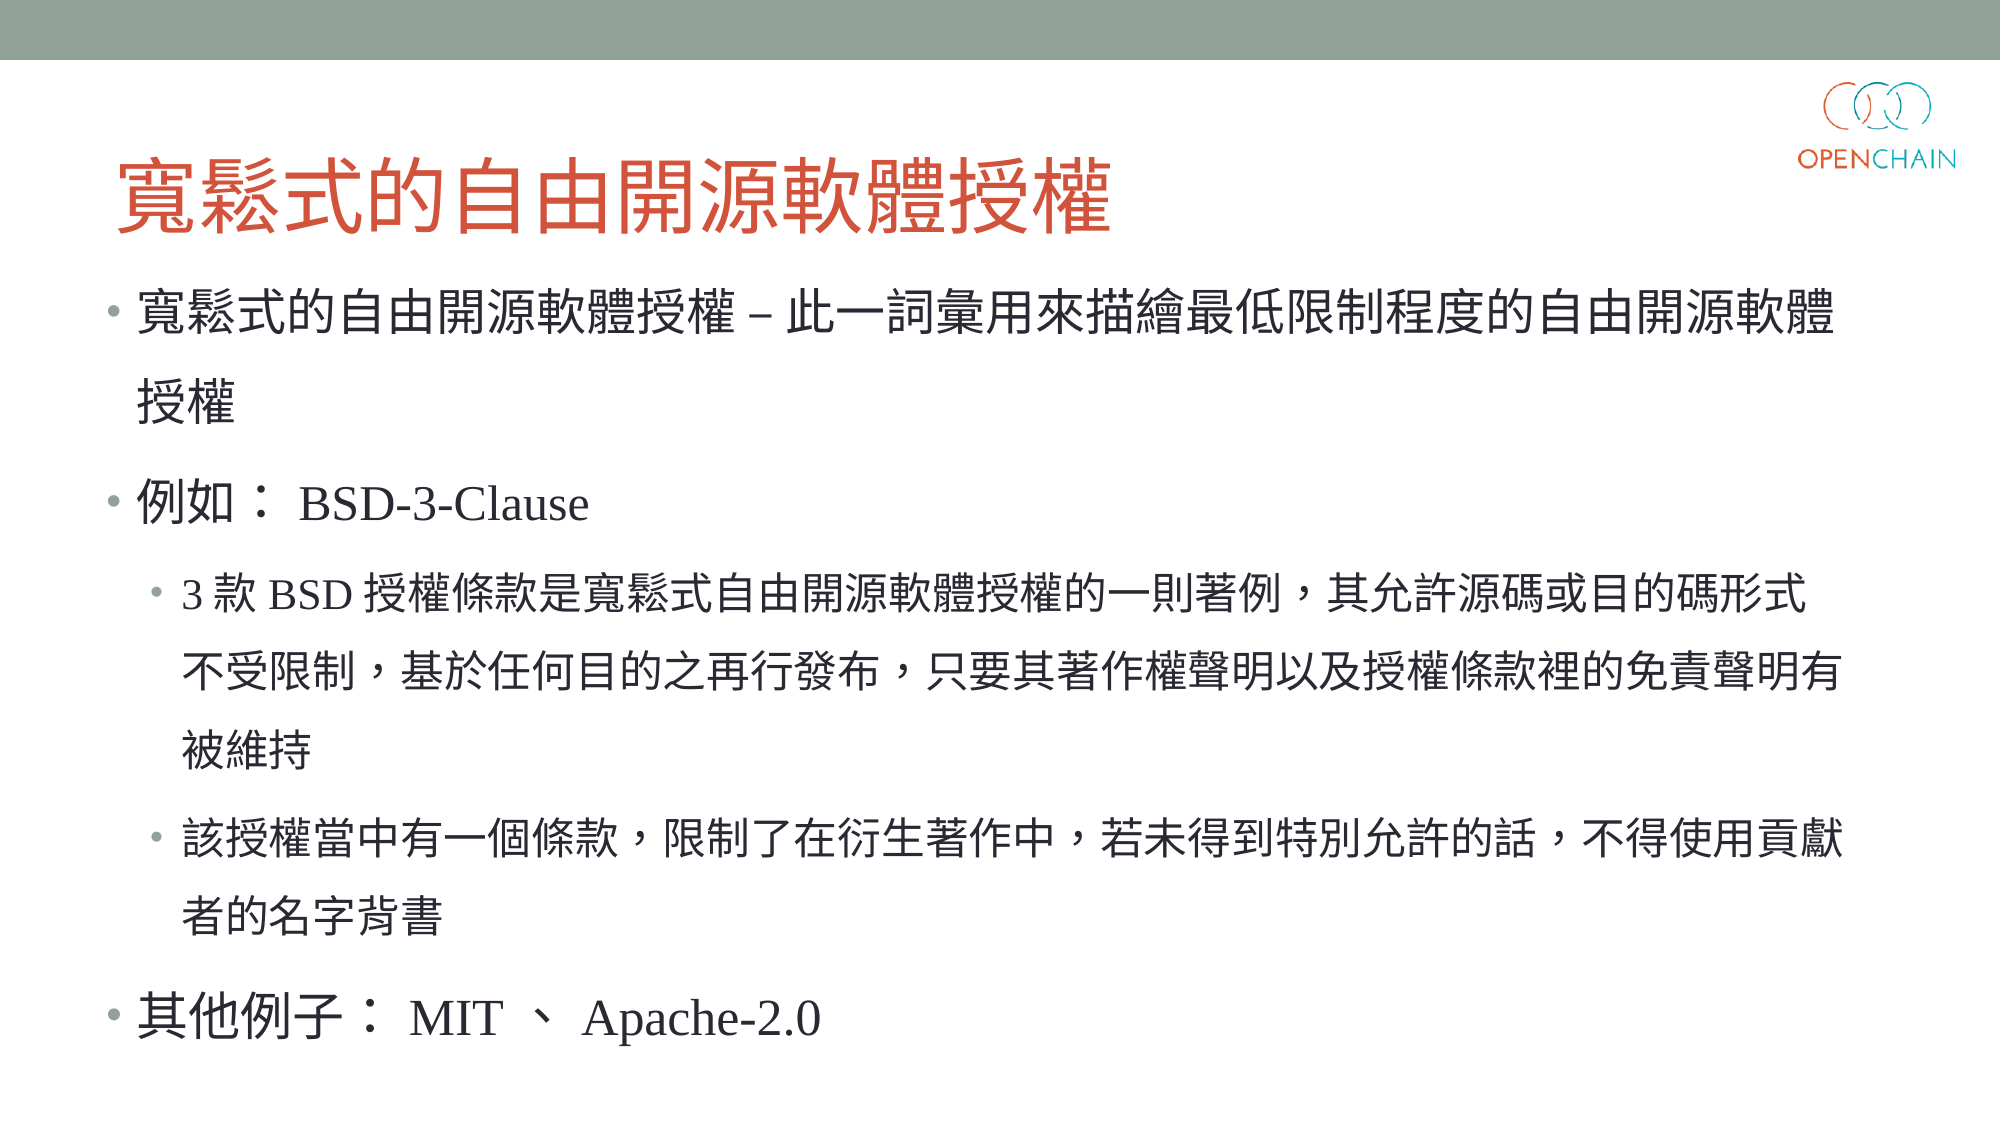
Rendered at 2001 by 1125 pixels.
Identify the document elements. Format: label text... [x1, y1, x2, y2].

list 寬鬆式的自由開源軟體授權 – 此一詞彙用來描繪最低限制程度的自由開源軟體授權 例如：BSD-3-Clause 3款BSD授權條款是寬鬆式自由開源軟體授權的一則著例，其允許源碼或目的碼形式不受限制，基於任何目的之再行發布，只要其著作權聲明以及授權條款裡的免責聲明有被維持 該授權當中有一個條款，限制了在衍生著作中，若未得到特別允許的話，不得使用貢獻者的名字背書 其他例子：MIT、Apache-2.0 [91, 243, 1863, 1093]
title 寬鬆式的自由開源軟體授權 [99, 87, 1900, 250]
picture [1798, 82, 1955, 169]
